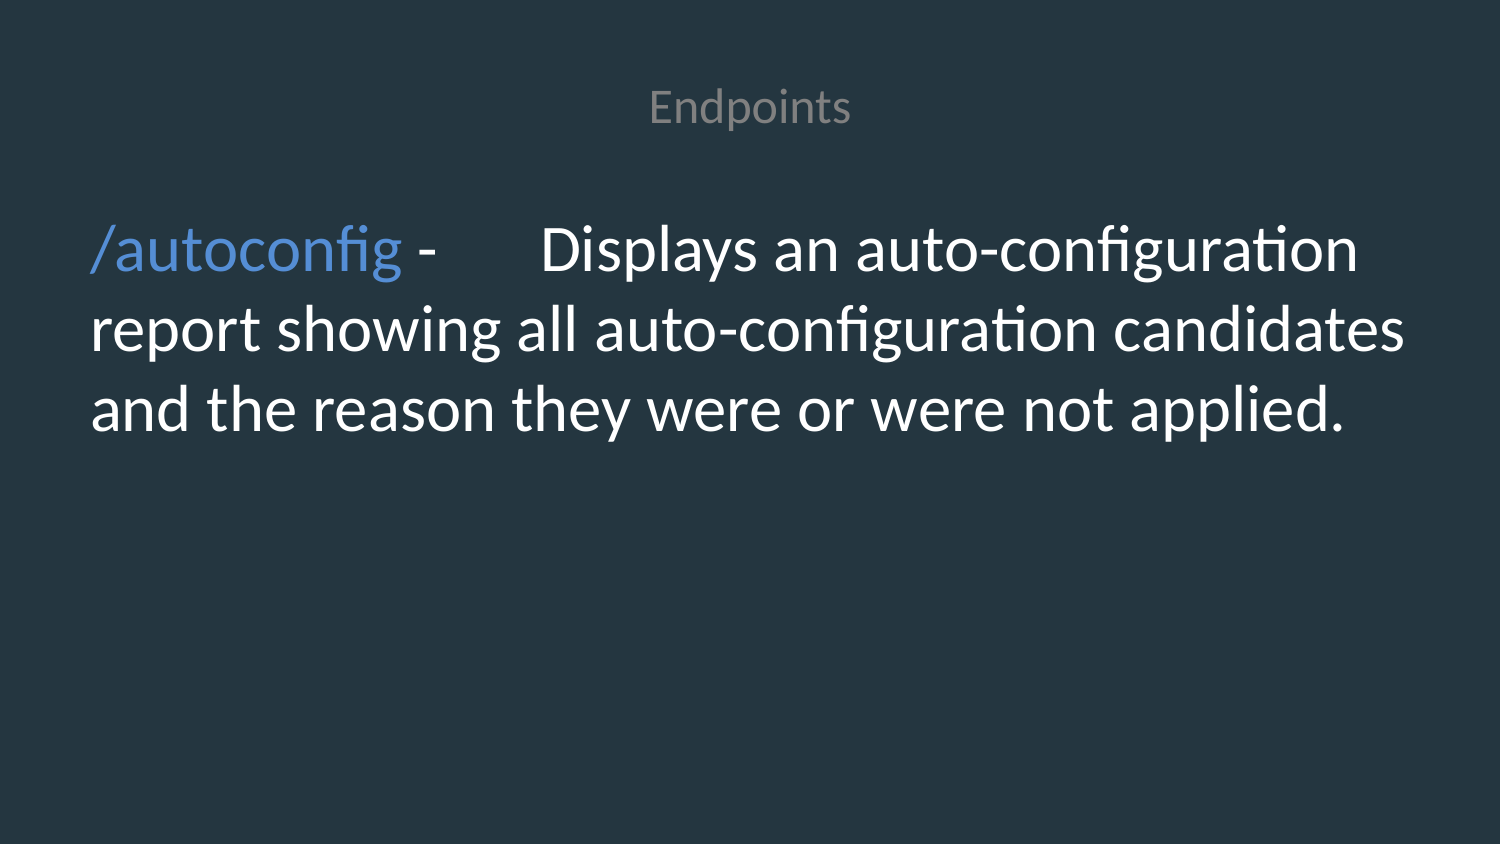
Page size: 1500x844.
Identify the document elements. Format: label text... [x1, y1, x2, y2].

text_box Endpoints [74, 32, 1425, 174]
list /autoconfig - Displays an auto-configuration report showing all auto-configuration candidates and the reason they were or were not applied. [75, 196, 1425, 754]
